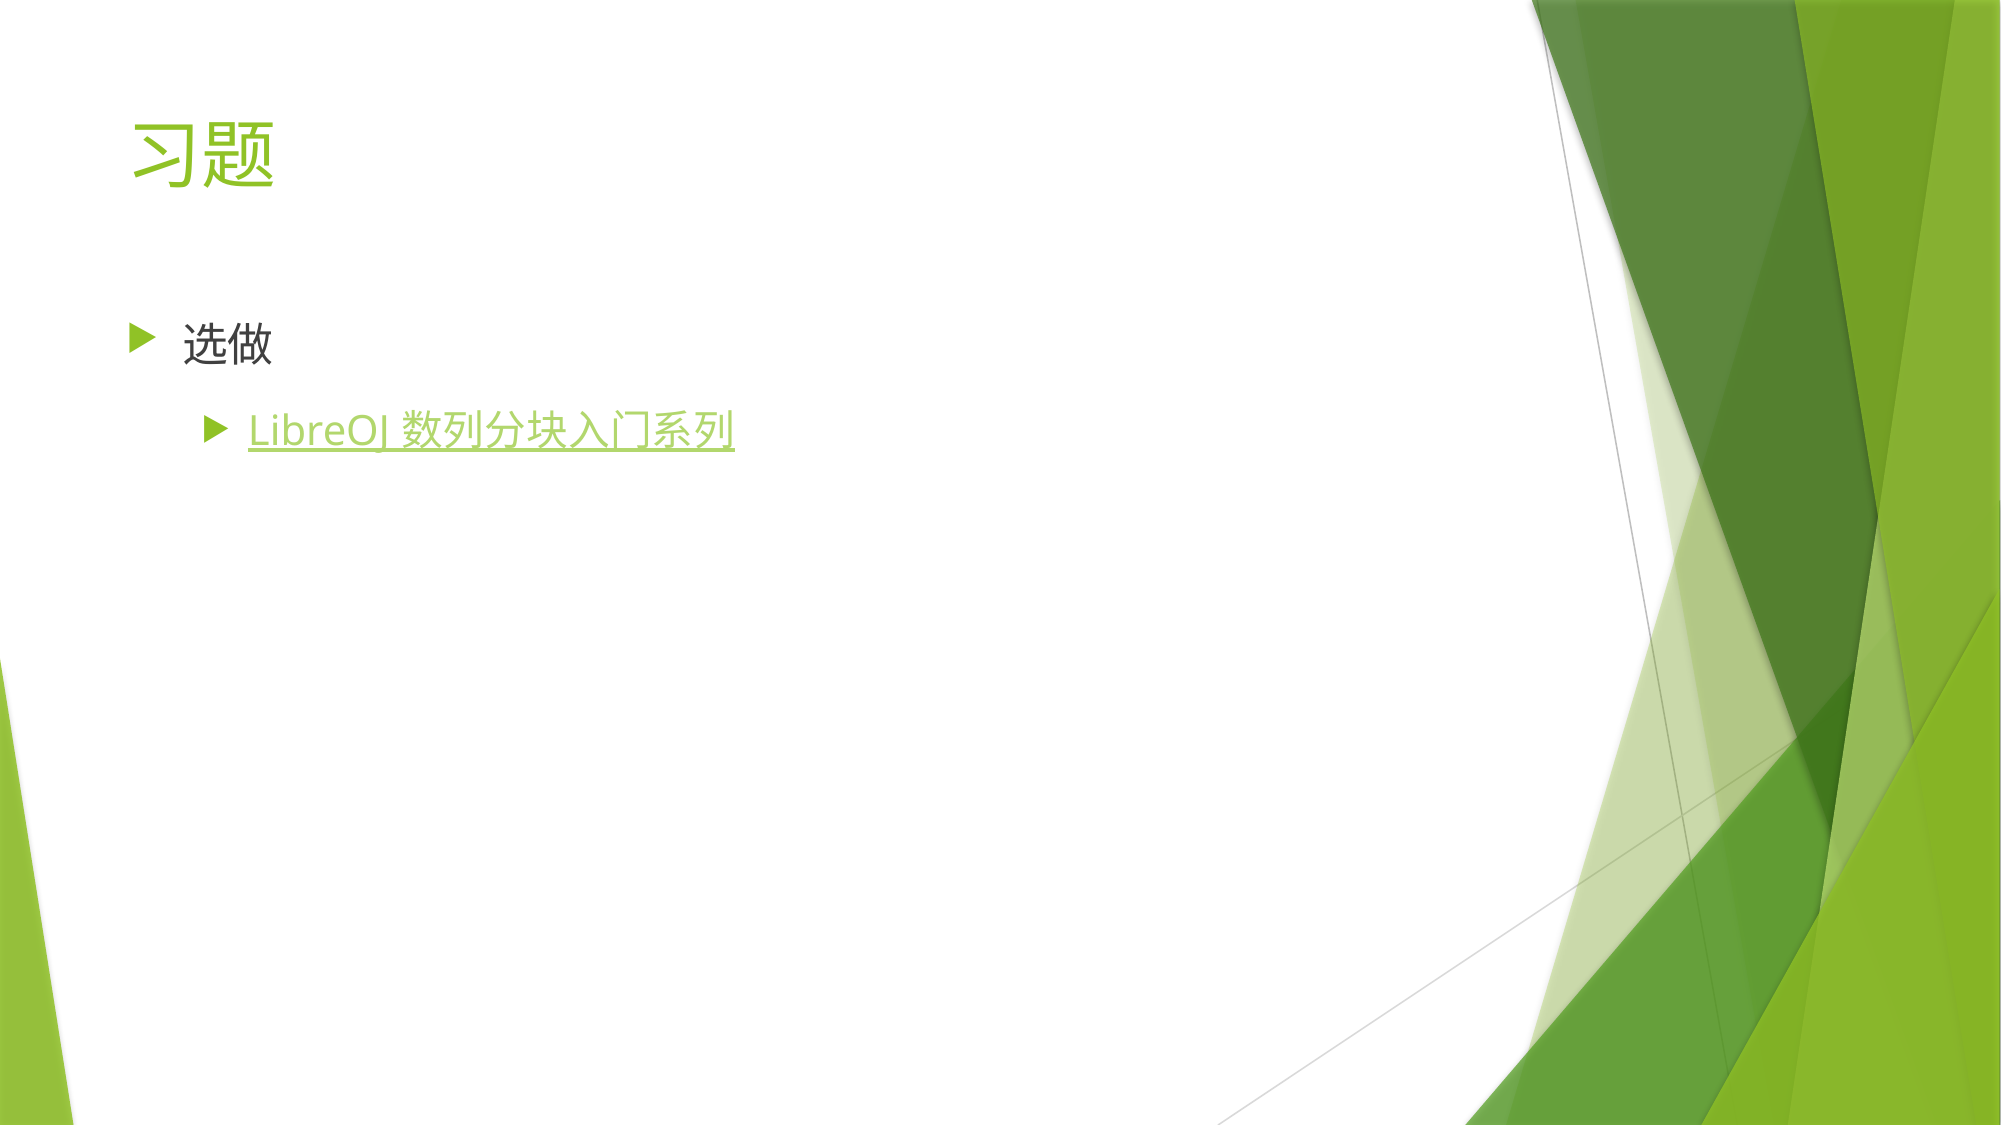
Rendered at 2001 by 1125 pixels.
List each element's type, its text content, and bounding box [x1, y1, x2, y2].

list 选做 LibreOJ 数列分块入门系列 [111, 297, 1522, 991]
title 习题 [111, 99, 1522, 260]
